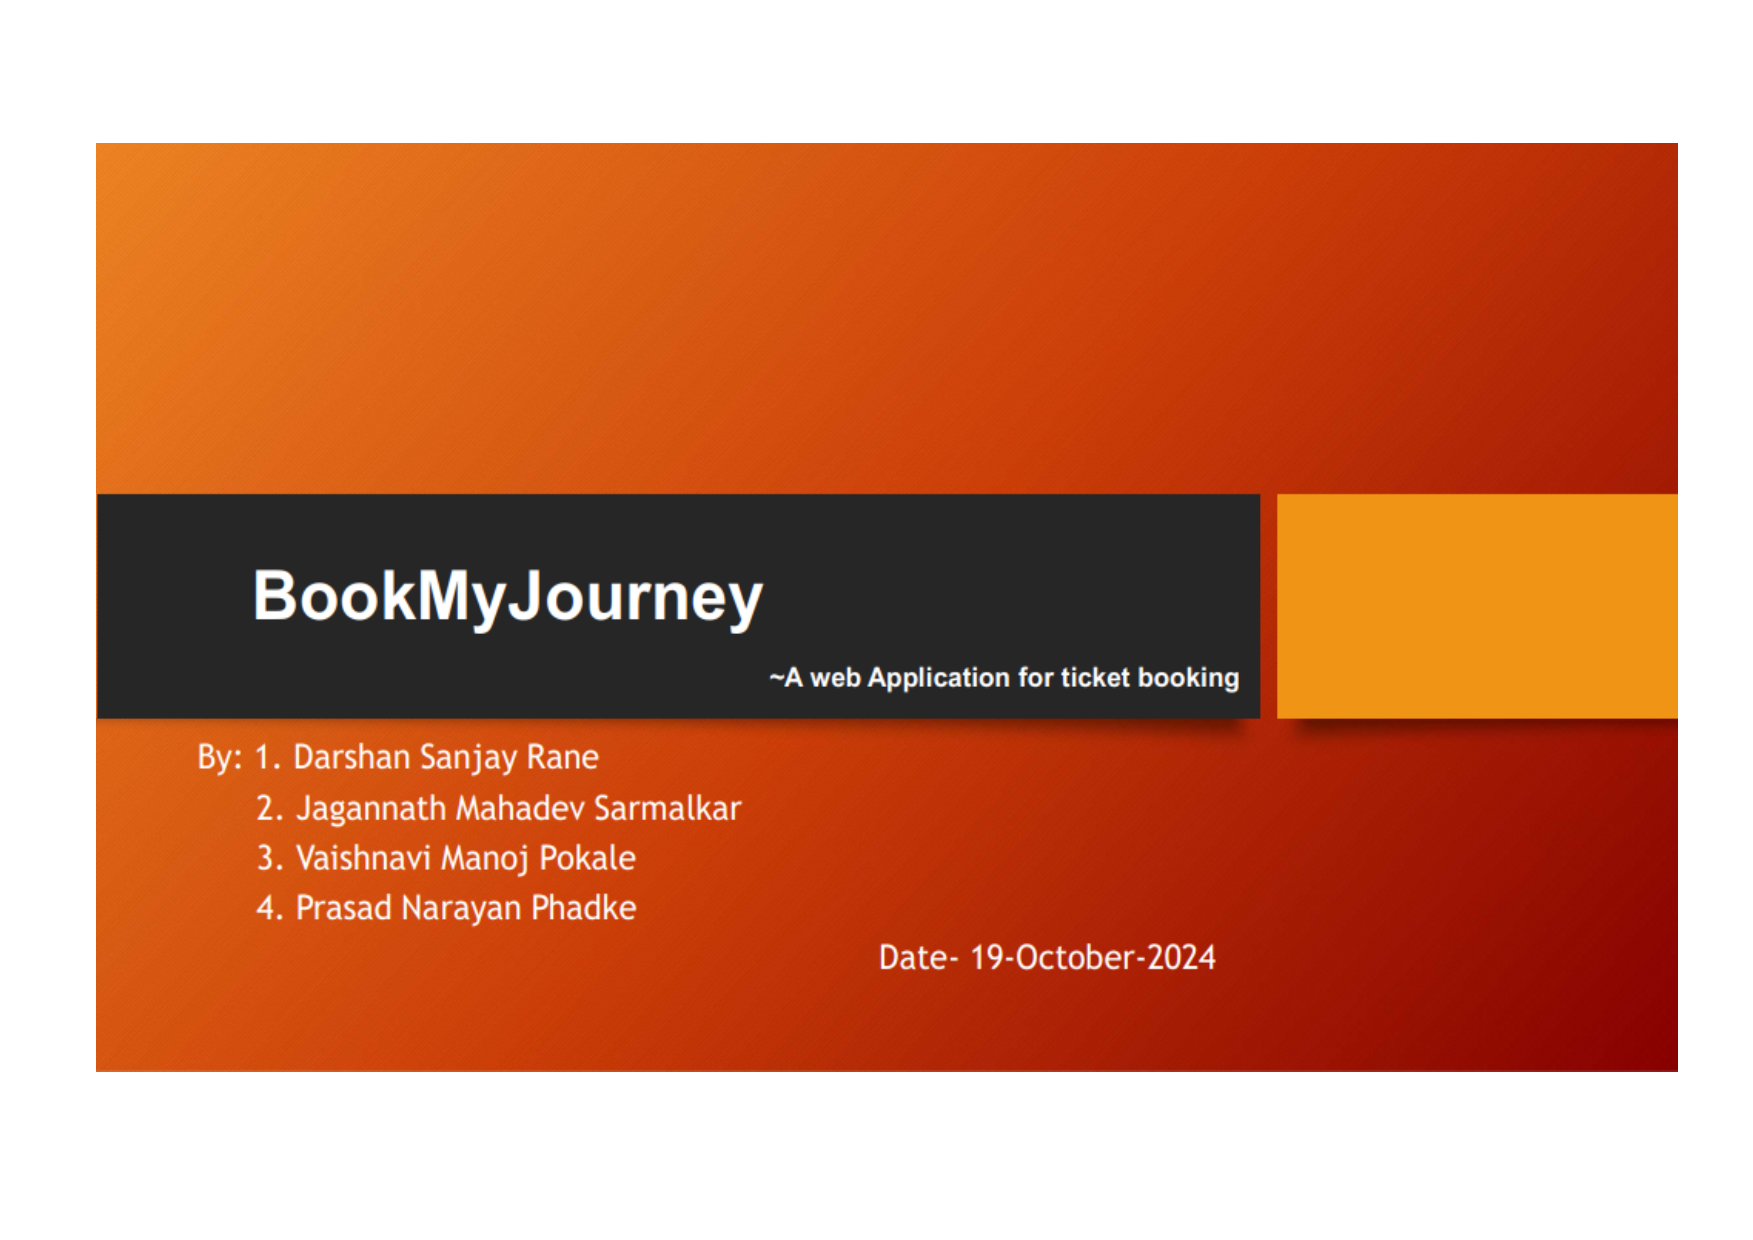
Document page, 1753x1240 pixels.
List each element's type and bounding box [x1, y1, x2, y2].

picture [96, 142, 1678, 1072]
